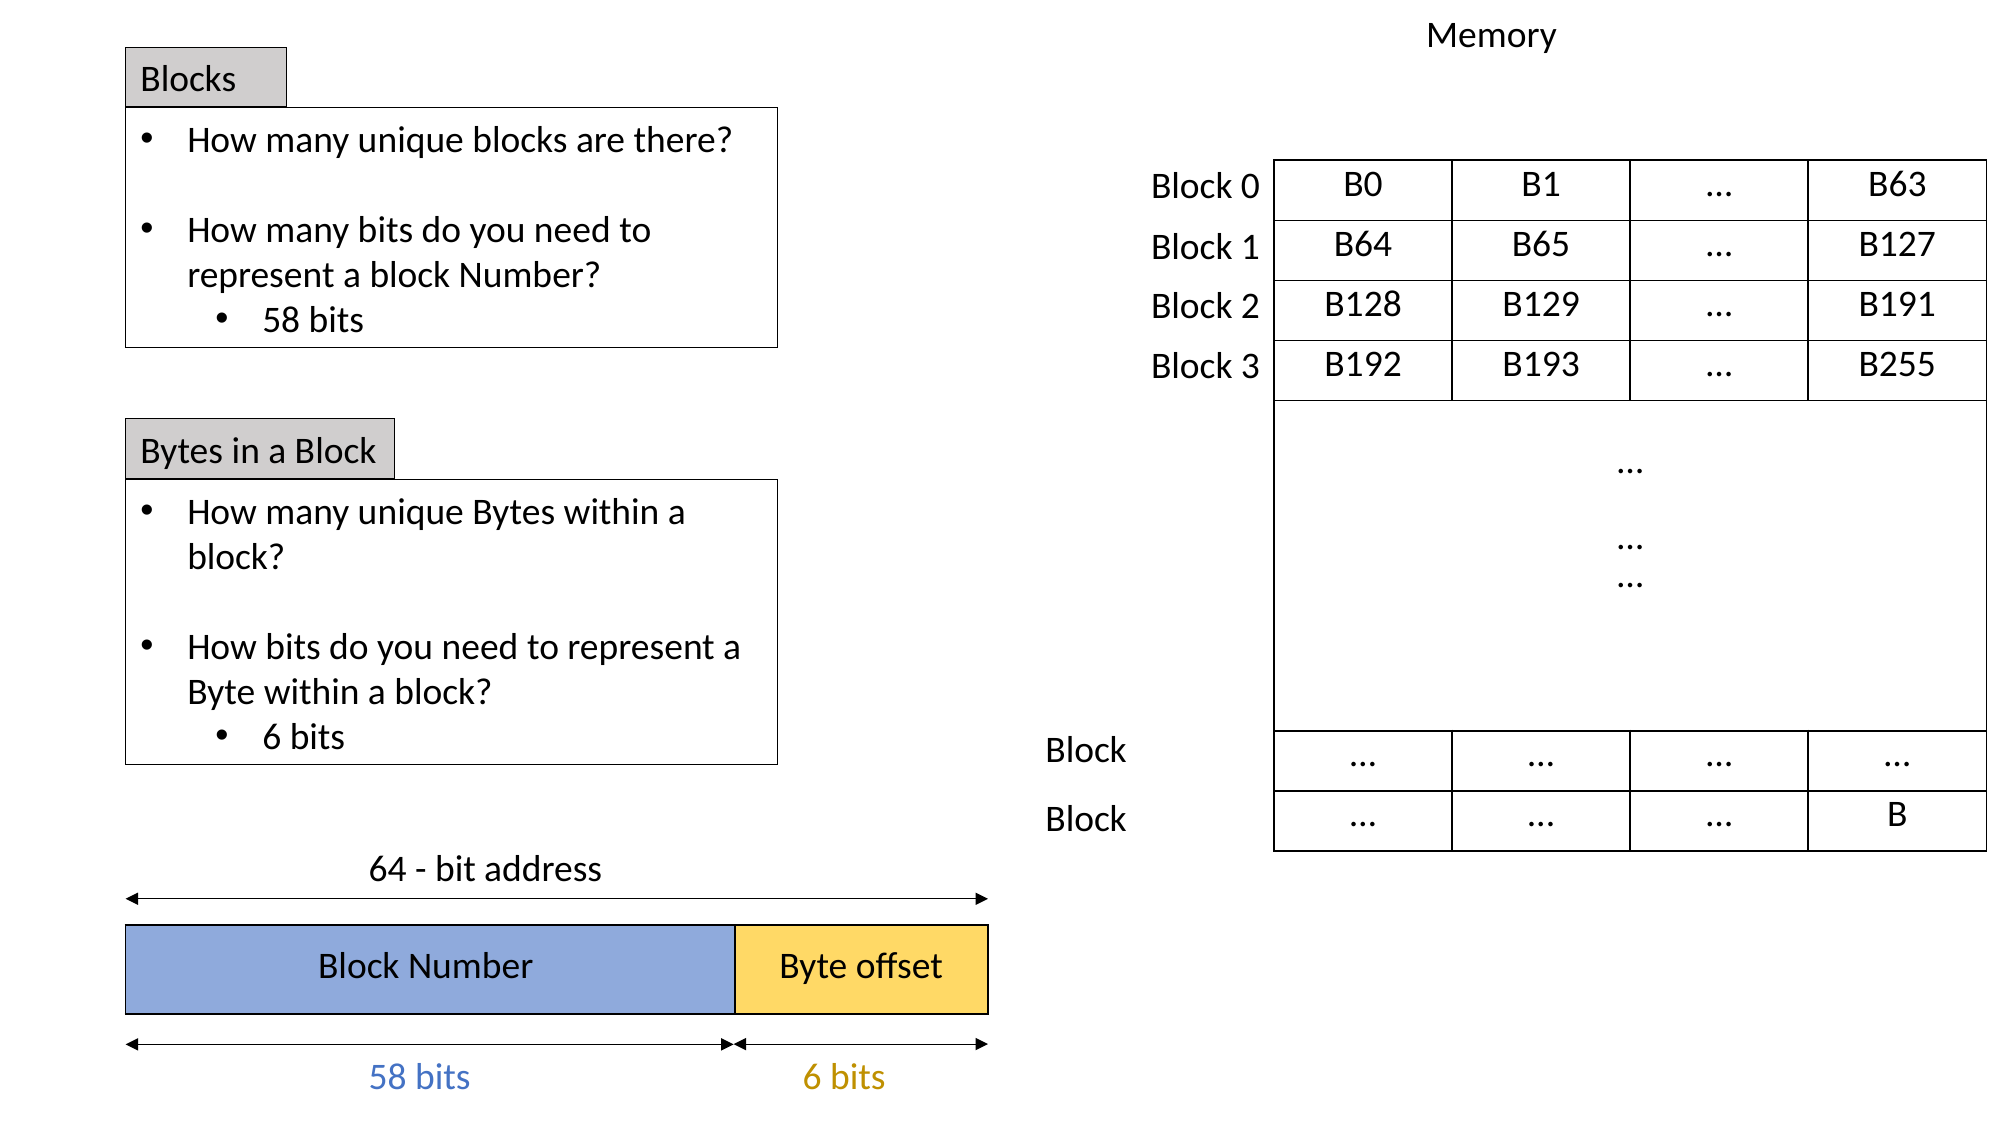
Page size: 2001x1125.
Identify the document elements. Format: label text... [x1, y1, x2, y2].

table_header Byte offset [736, 926, 987, 1013]
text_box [125, 47, 778, 351]
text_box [125, 418, 778, 779]
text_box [1030, 2, 1586, 779]
text_box 58 bits [353, 1045, 500, 1105]
table_header Block Number [126, 926, 734, 1013]
text_box 6 bits [787, 1045, 934, 1105]
text_box 64 - bit address [353, 836, 666, 897]
